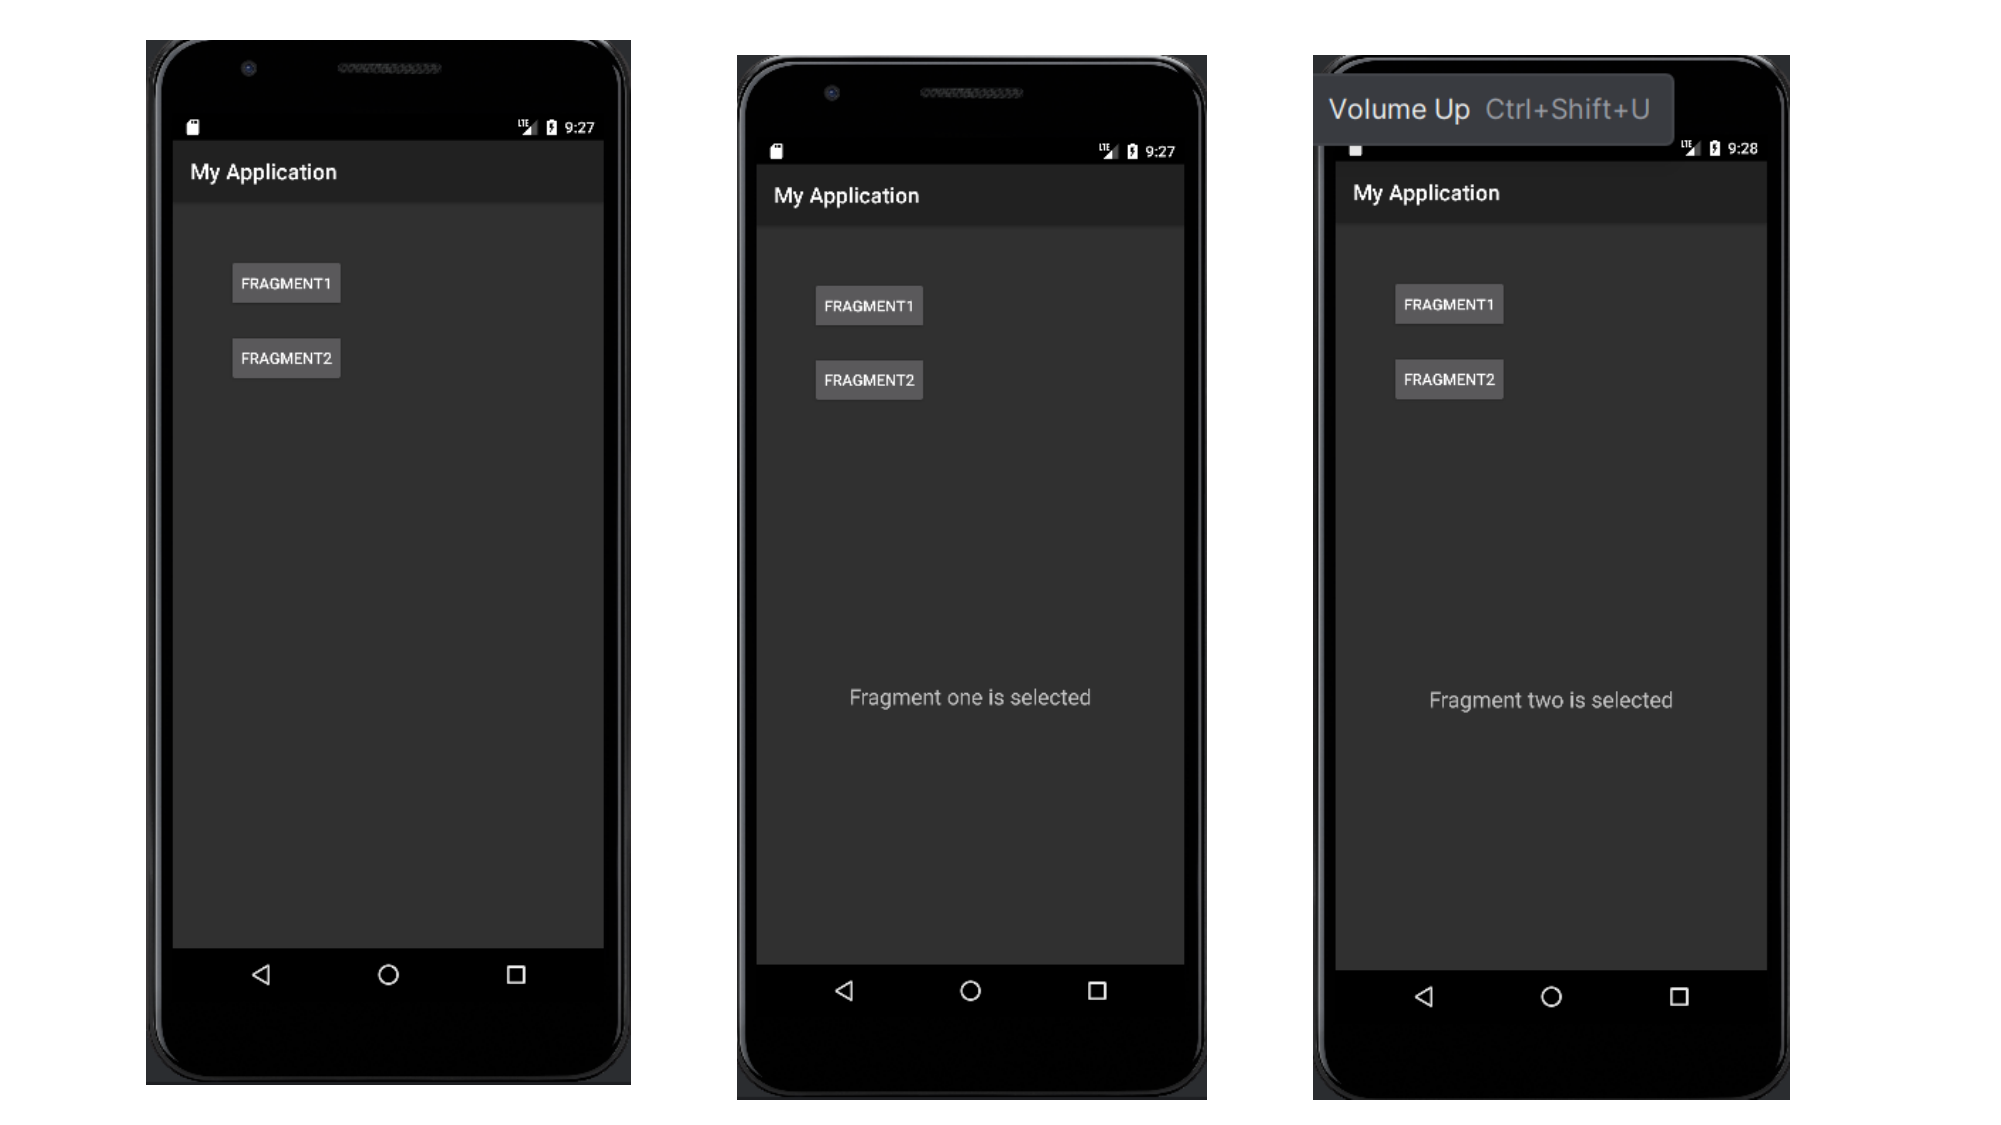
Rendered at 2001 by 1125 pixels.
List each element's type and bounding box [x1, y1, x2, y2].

list [146, 40, 631, 1085]
picture [737, 55, 1207, 1100]
picture [1313, 55, 1790, 1100]
